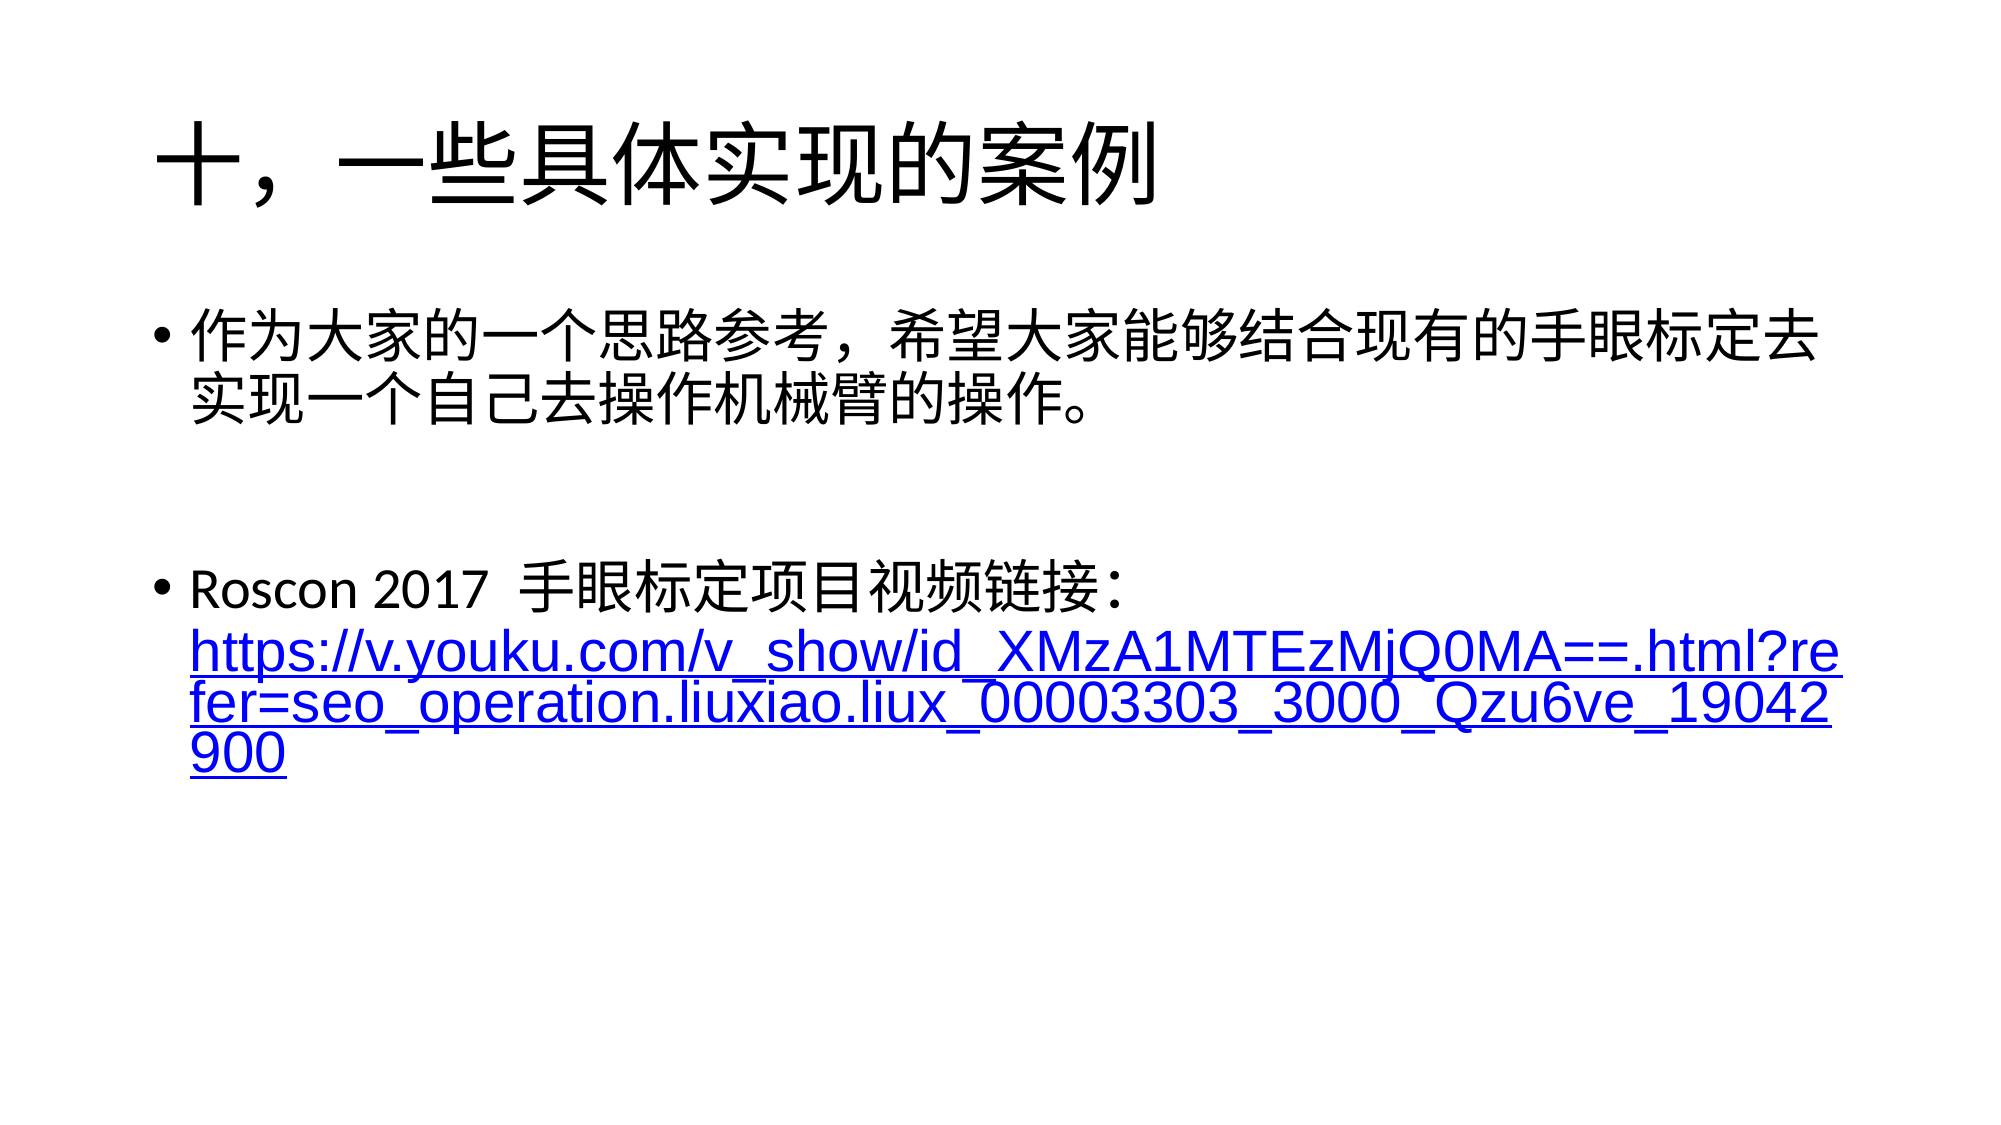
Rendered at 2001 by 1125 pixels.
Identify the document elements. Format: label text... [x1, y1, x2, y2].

text_box 十，一些具体实现的案例 [137, 59, 1863, 278]
text_box 作为大家的一个思路参考，希望大家能够结合现有的手眼标定去实现一个自己去操作机械臂的操作。 Roscon 2017 手眼标定项目视频链接：https://v.youku.com/v_show/id_XMzA1MTEzMjQ0MA==.html?refer=seo_operation.liuxiao.liux_00003303_3000_Qzu6ve_19042900 [137, 299, 1863, 1014]
